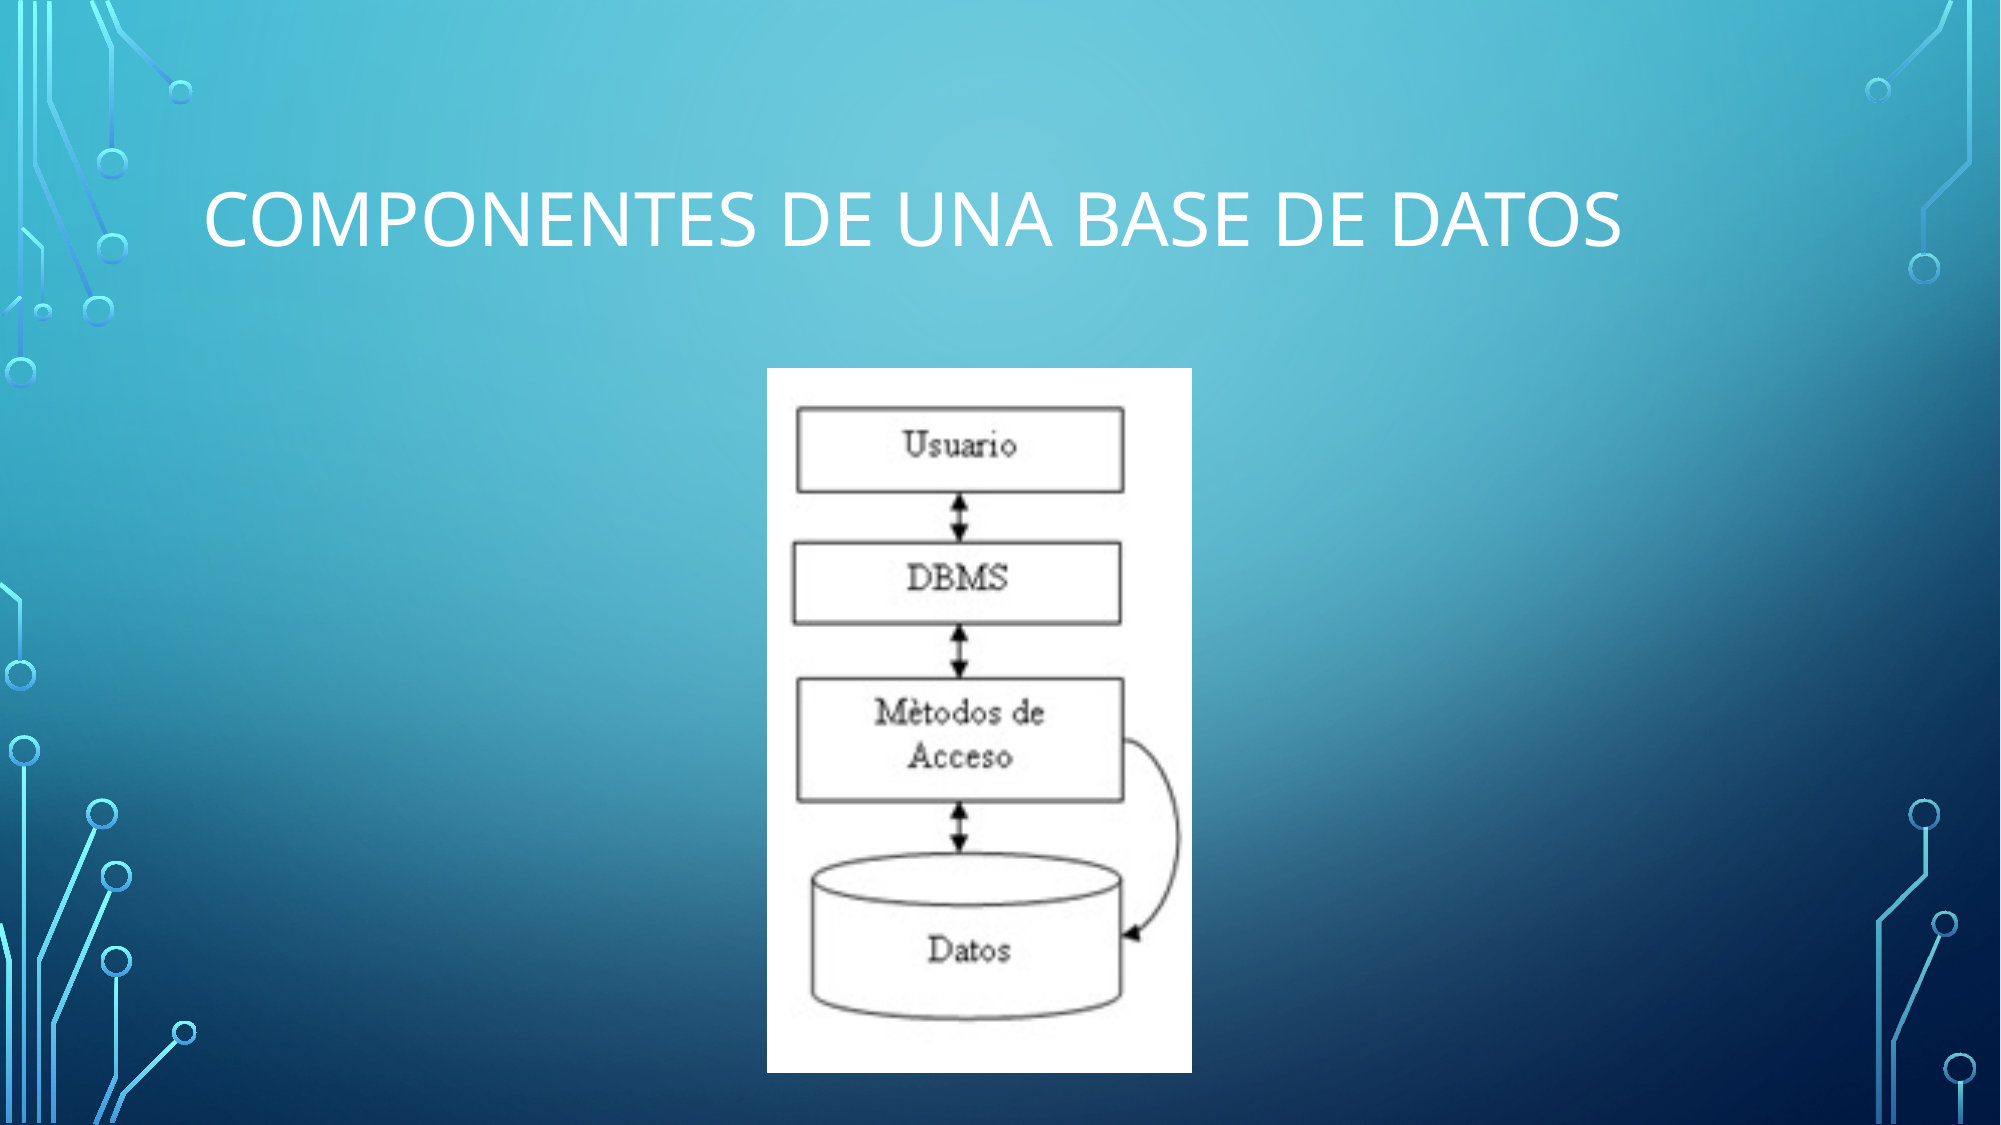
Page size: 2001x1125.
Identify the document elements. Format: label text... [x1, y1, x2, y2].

title Componentes de una base de datos [187, 101, 1813, 344]
picture [767, 368, 1192, 1074]
